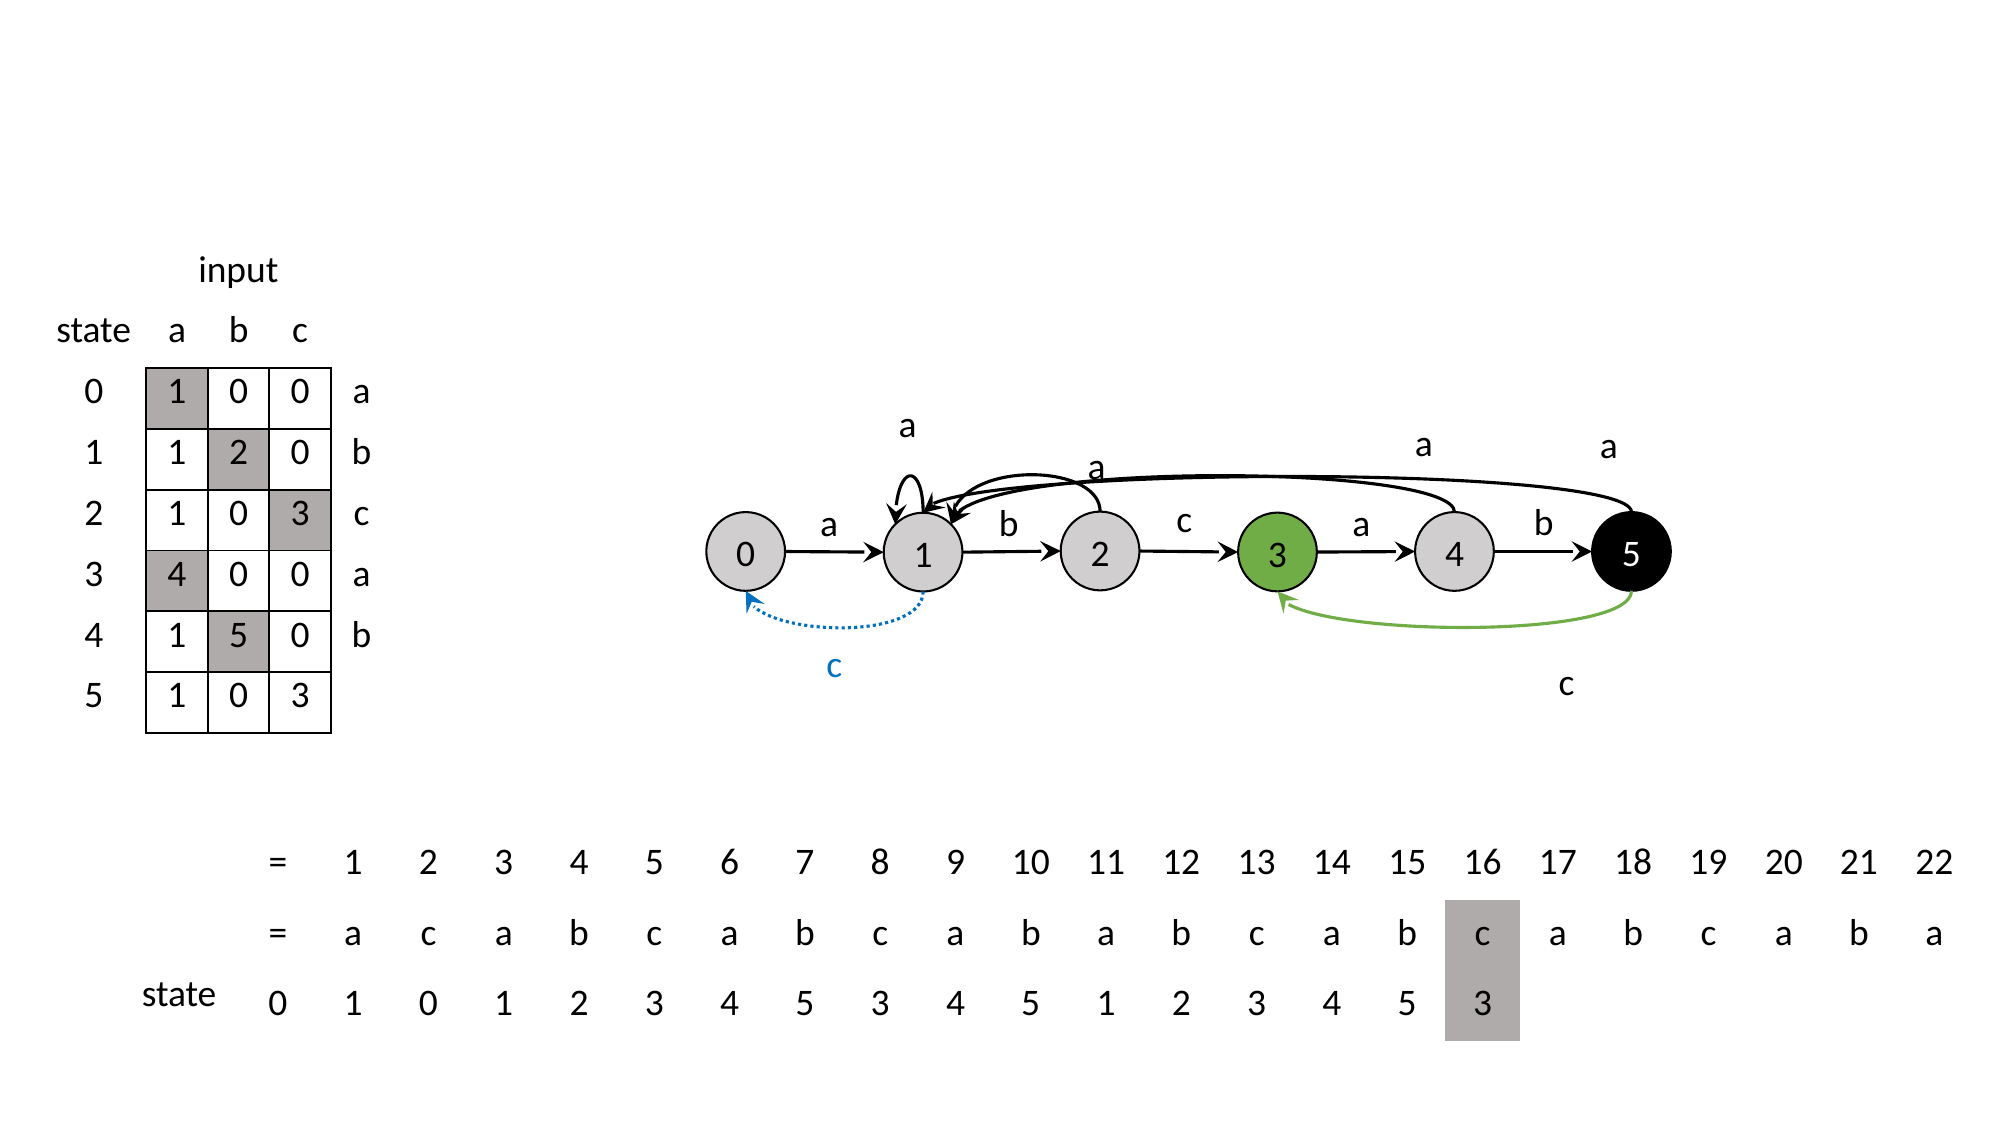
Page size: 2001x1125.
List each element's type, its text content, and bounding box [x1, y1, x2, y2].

text_box 4 [1414, 511, 1454, 592]
text_box 5 [1591, 511, 1672, 592]
text_box c [811, 632, 858, 693]
text_box b [984, 493, 1019, 551]
text_box a [1084, 481, 1120, 495]
text_box a [1072, 435, 1120, 480]
text_box 3 [1278, 511, 1318, 593]
text_box a [1585, 414, 1632, 474]
text_box 1 [882, 511, 964, 593]
text_box a [1337, 491, 1384, 551]
text_box 2 [1059, 510, 1141, 592]
text_box c [1543, 650, 1590, 711]
text_box b [984, 491, 1004, 497]
text_box 3 [1237, 511, 1276, 593]
text_box a [883, 393, 931, 453]
text_box 0 [705, 511, 786, 592]
text_box a [805, 491, 852, 550]
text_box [1019, 443, 1032, 593]
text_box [1196, 266, 1209, 770]
text_box a [1072, 485, 1090, 495]
text_box a [1400, 412, 1447, 472]
text_box c [1161, 487, 1196, 548]
text_box b [1518, 491, 1566, 551]
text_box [903, 504, 915, 533]
text_box 4 [1455, 511, 1495, 592]
